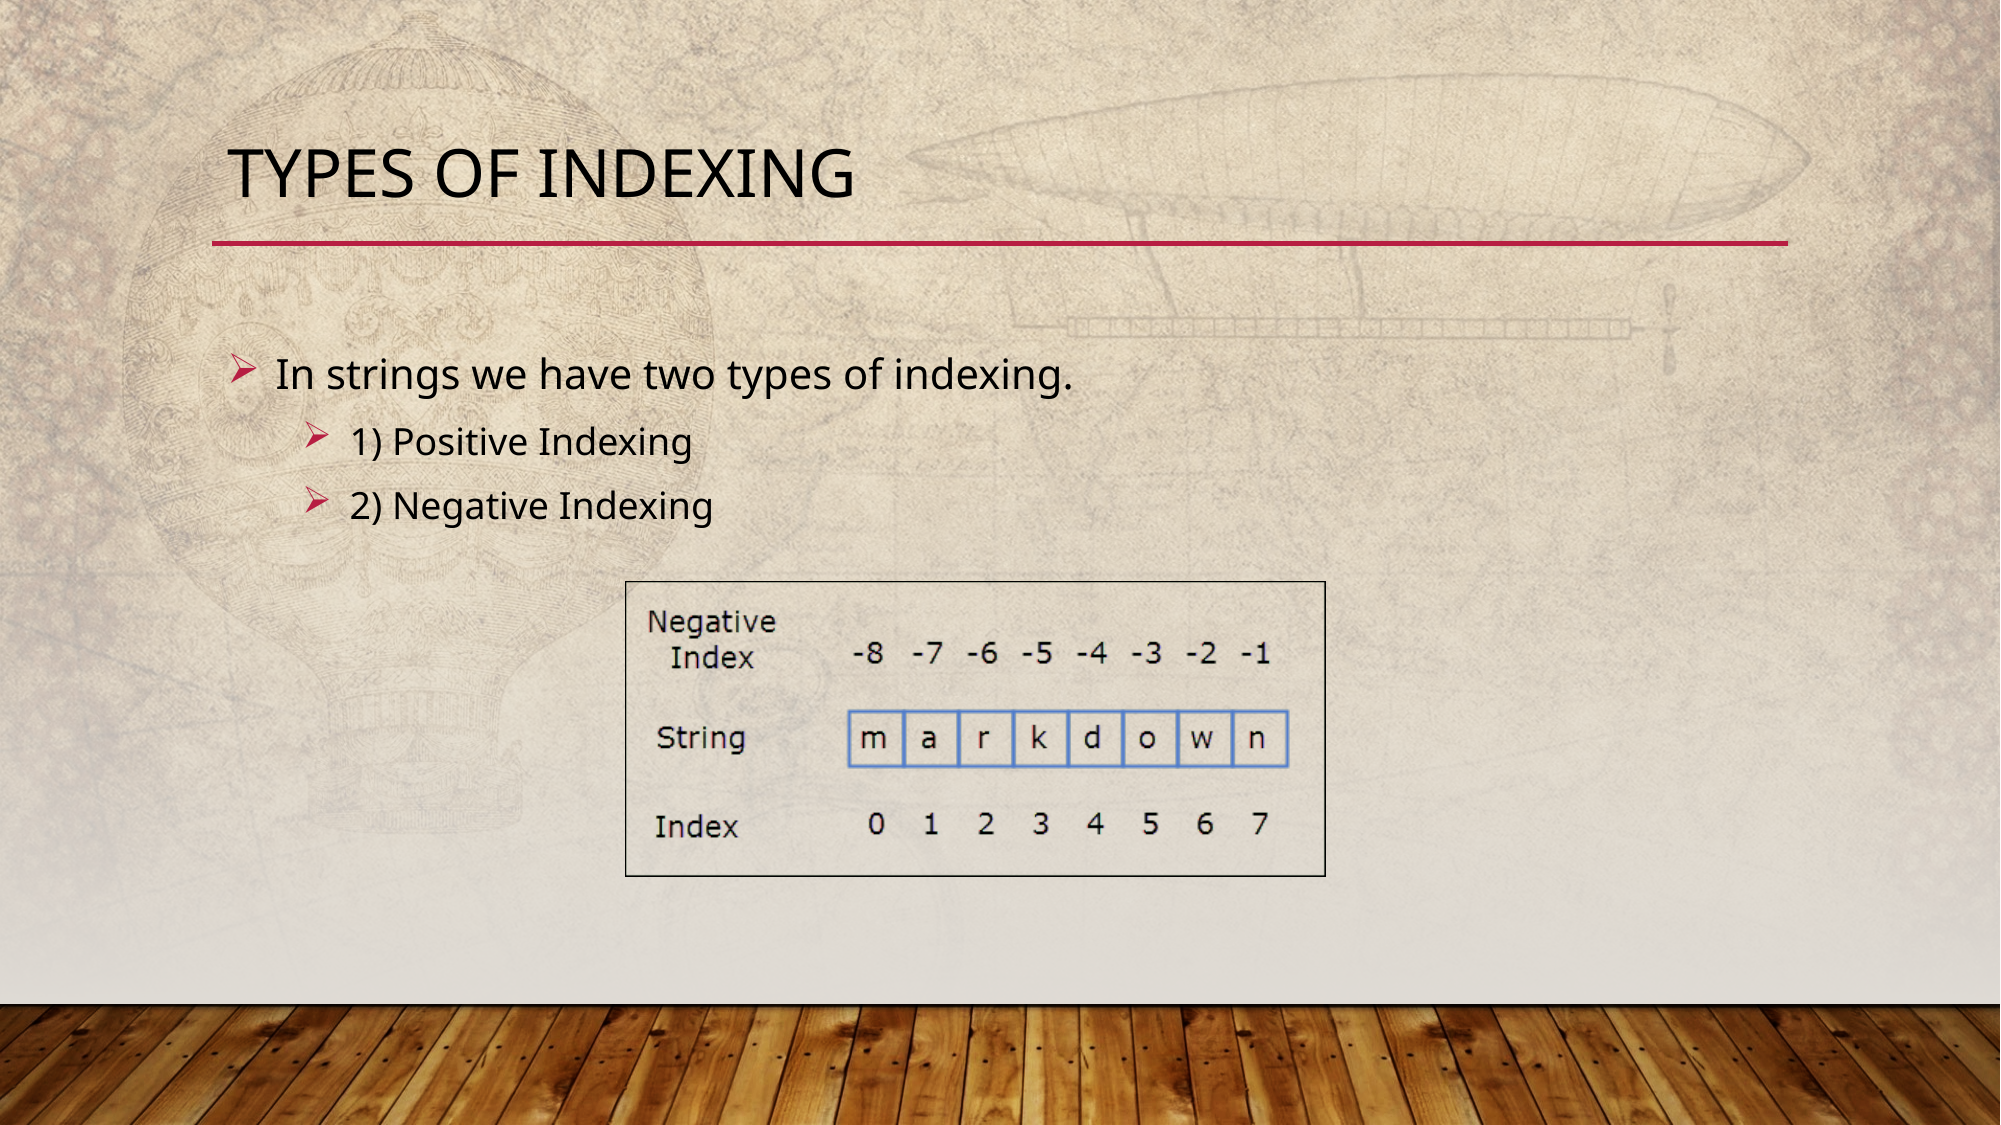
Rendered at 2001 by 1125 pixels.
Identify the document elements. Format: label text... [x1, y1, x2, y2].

title Types of indexing [212, 131, 1788, 305]
list In strings we have two types of indexing. 1) Positive Indexing 2) Negative Indexing [212, 330, 1788, 897]
picture [0, 1004, 2000, 1125]
picture [625, 580, 1326, 877]
